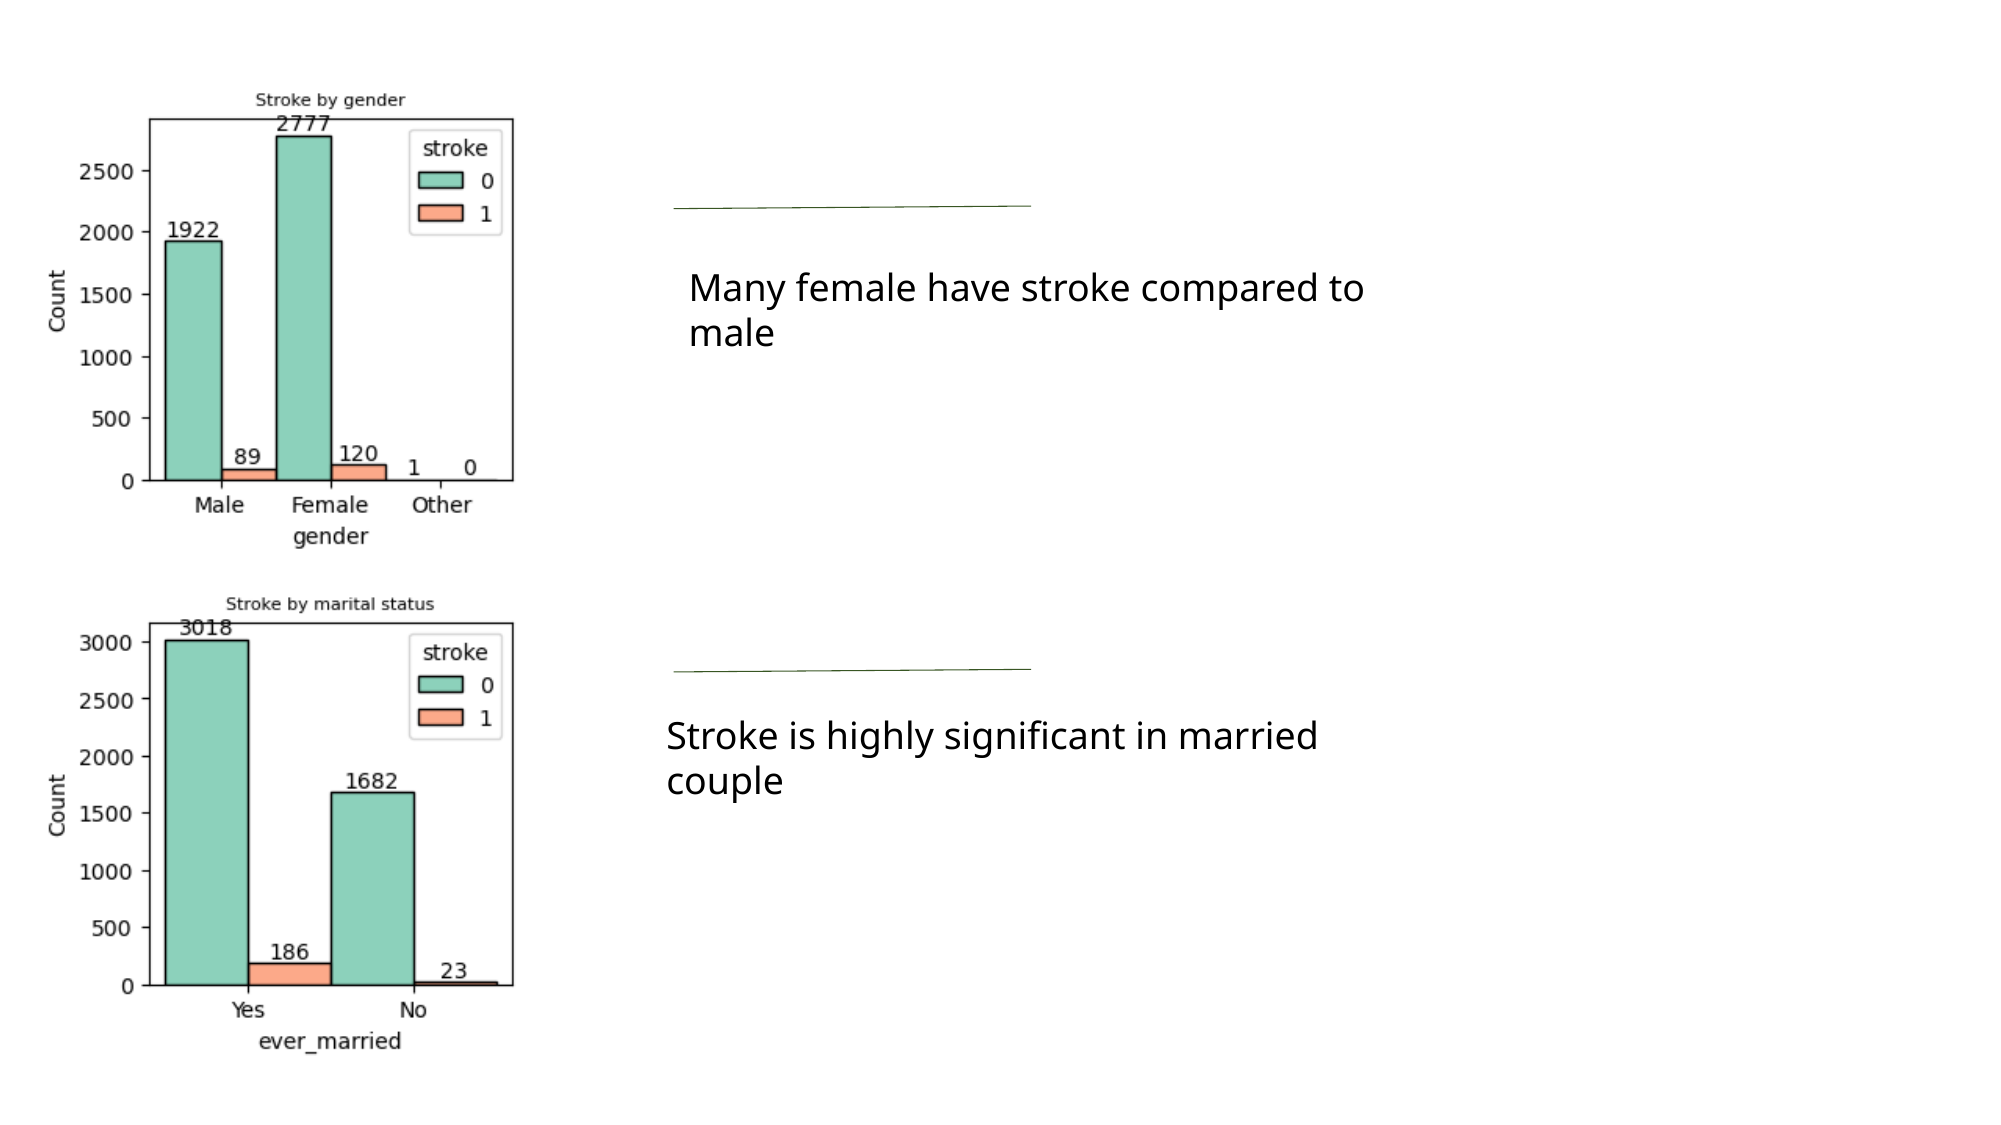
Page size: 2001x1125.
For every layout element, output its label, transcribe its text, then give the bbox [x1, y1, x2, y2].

text_box Stroke is highly significant in married couple [651, 704, 1451, 810]
text_box Many female have stroke compared to male [673, 257, 1473, 362]
picture [32, 582, 528, 1068]
picture [32, 78, 528, 563]
